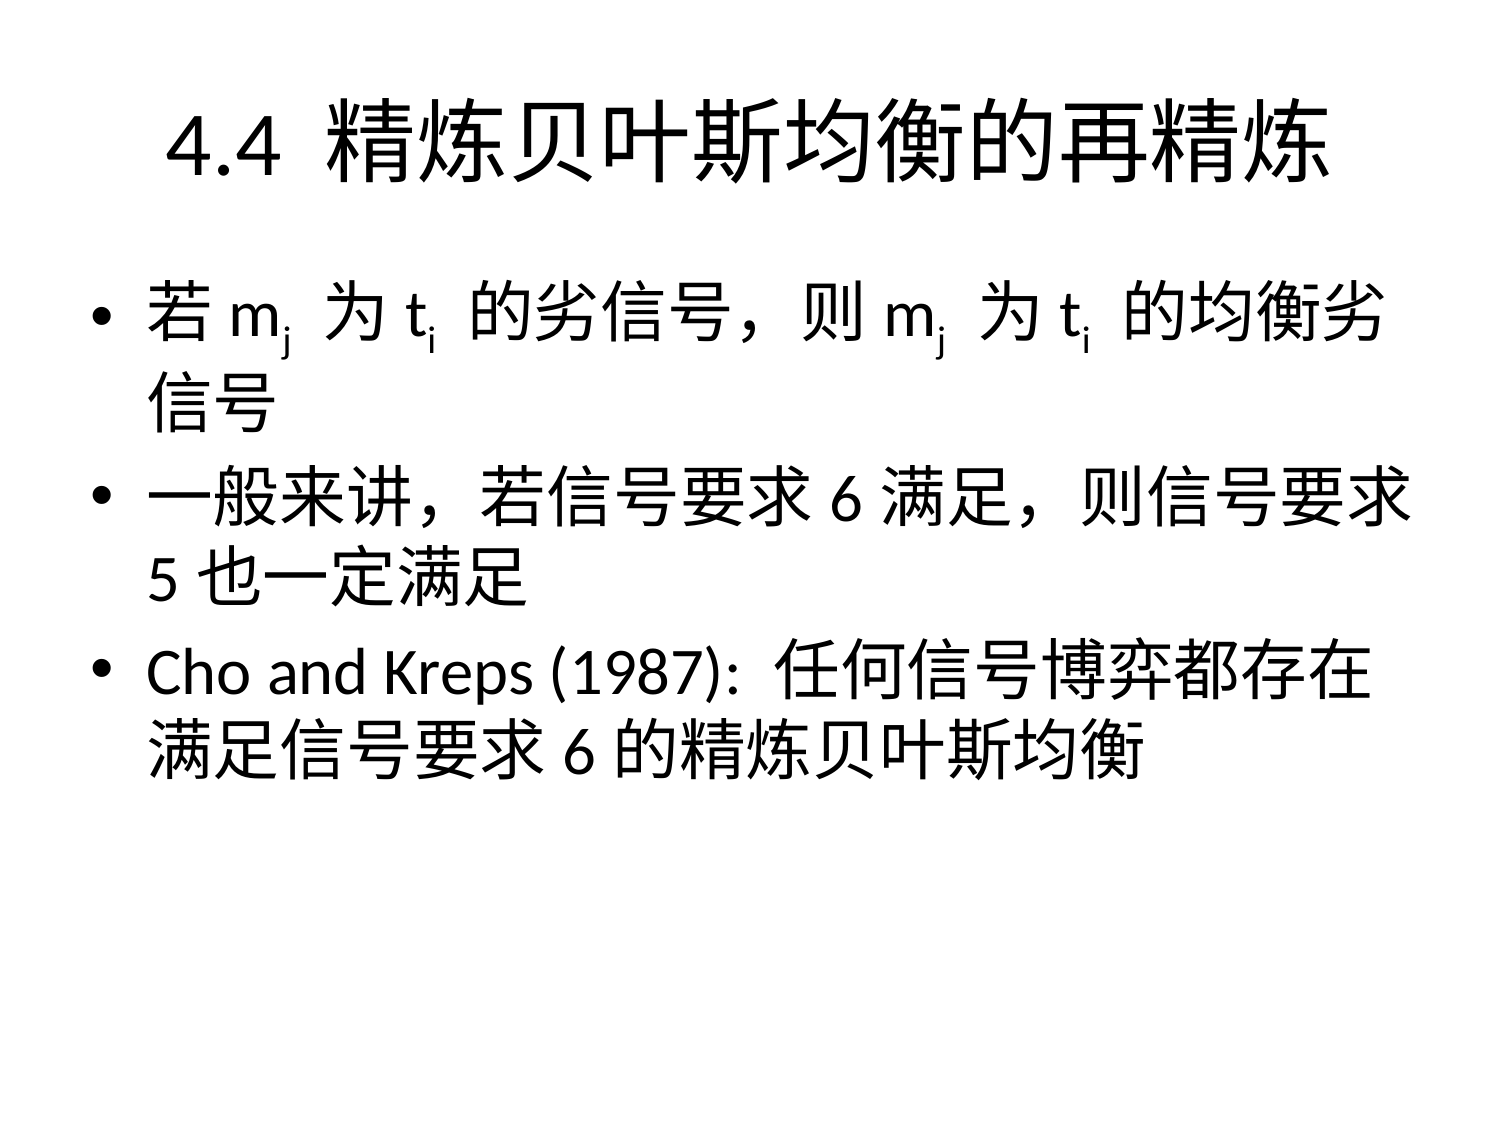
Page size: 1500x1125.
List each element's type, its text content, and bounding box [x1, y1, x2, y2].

title 4.4 精炼贝叶斯均衡的再精炼 [74, 44, 1426, 233]
list 若mj 为ti 的劣信号，则mj 为ti 的均衡劣信号 一般来讲，若信号要求6满足，则信号要求5也一定满足 Cho and Kreps (1987): 任何信号博弈都存在满足信号要求6的精炼贝叶斯均衡 [74, 262, 1451, 1006]
